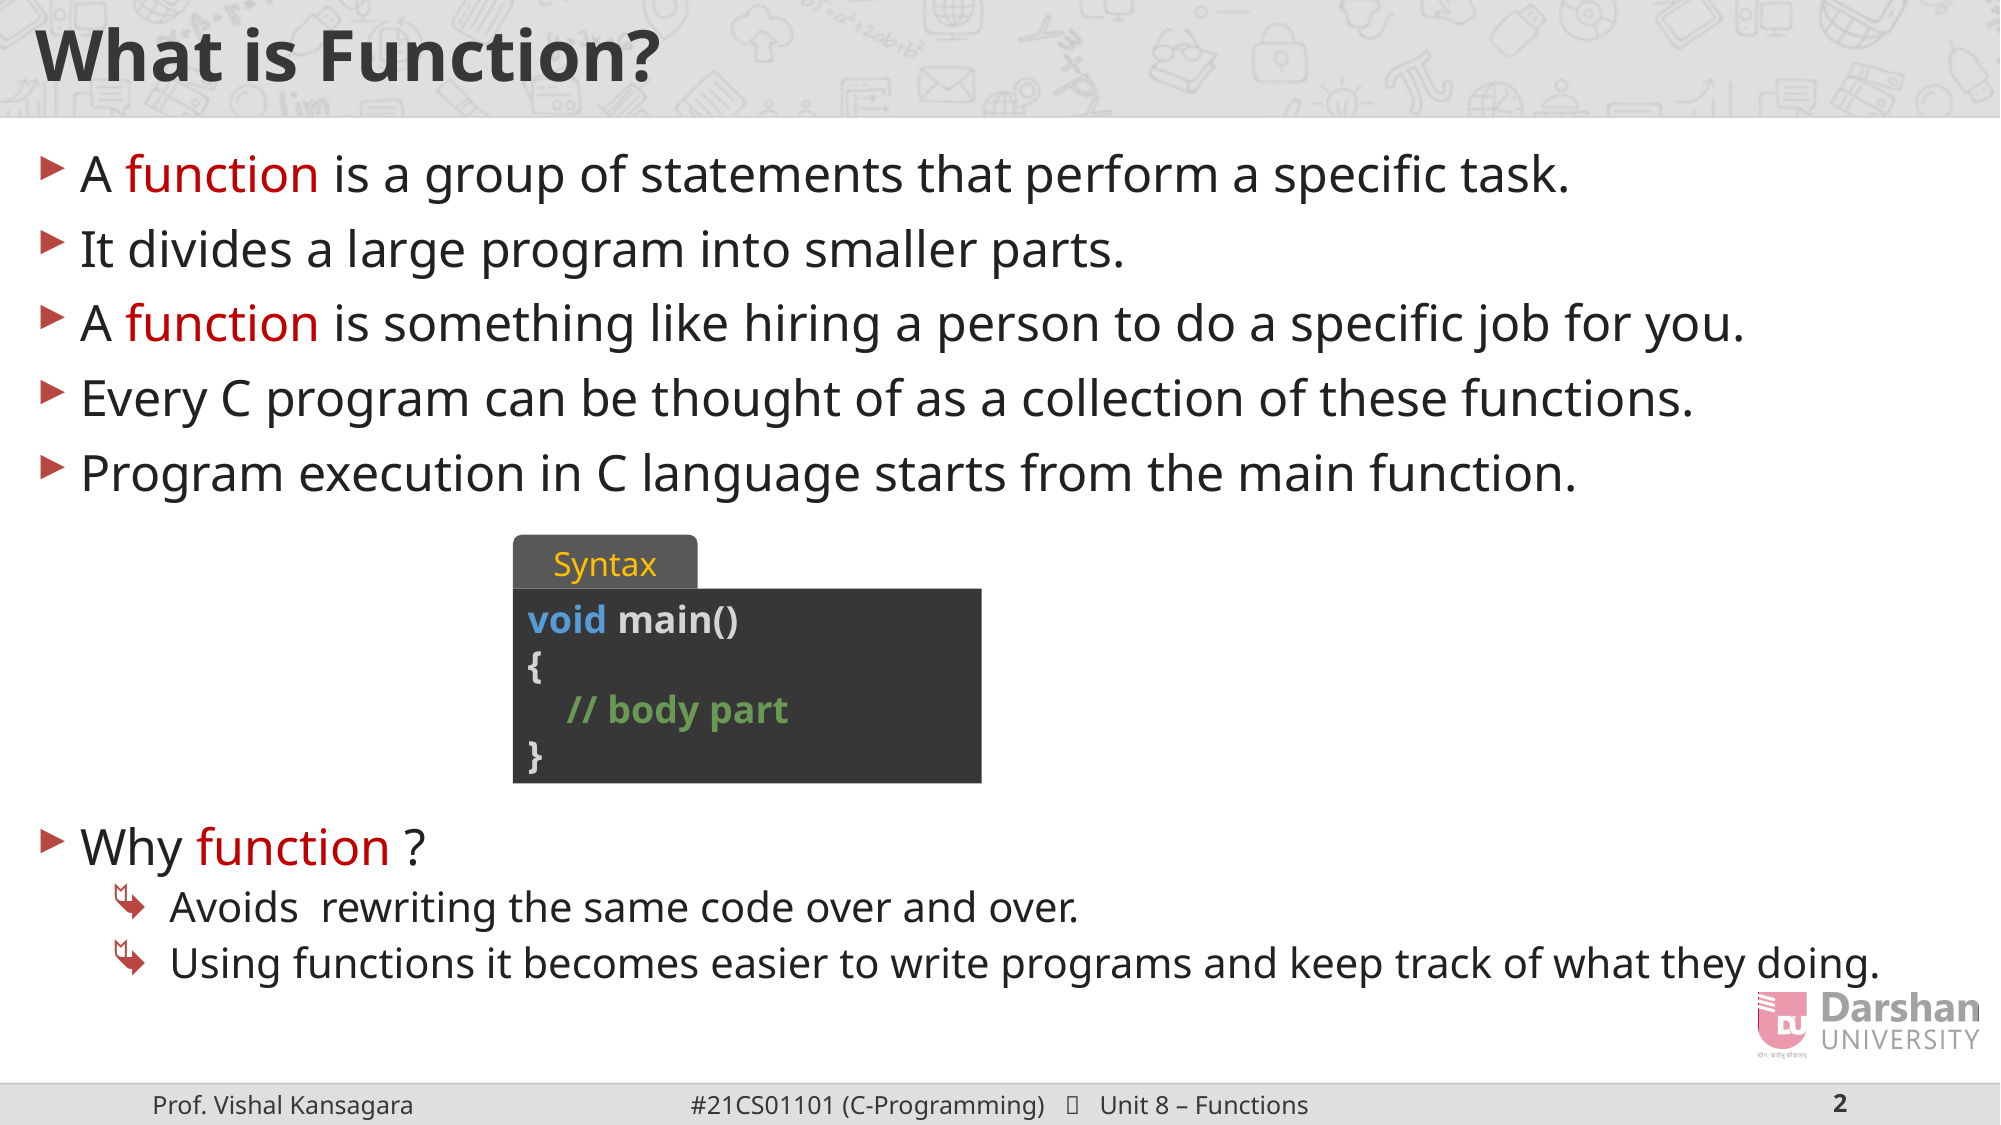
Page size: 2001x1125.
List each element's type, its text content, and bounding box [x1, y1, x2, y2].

list A function is a group of statements that perform a specific task. It divides a large program into smaller parts. A function is something like hiring a person to do a specific job for you. Every C program can be thought of as a collection of these functions. Program execution in C language starts from the main function. Why function ? Avoids rewriting the same code over and over. Using functions it becomes easier to write programs and keep track of what they doing. [21, 141, 1979, 1059]
title What is Function? [0, 0, 2000, 117]
text_box void main() { // body part } [512, 588, 982, 784]
text_box Syntax [511, 533, 699, 590]
